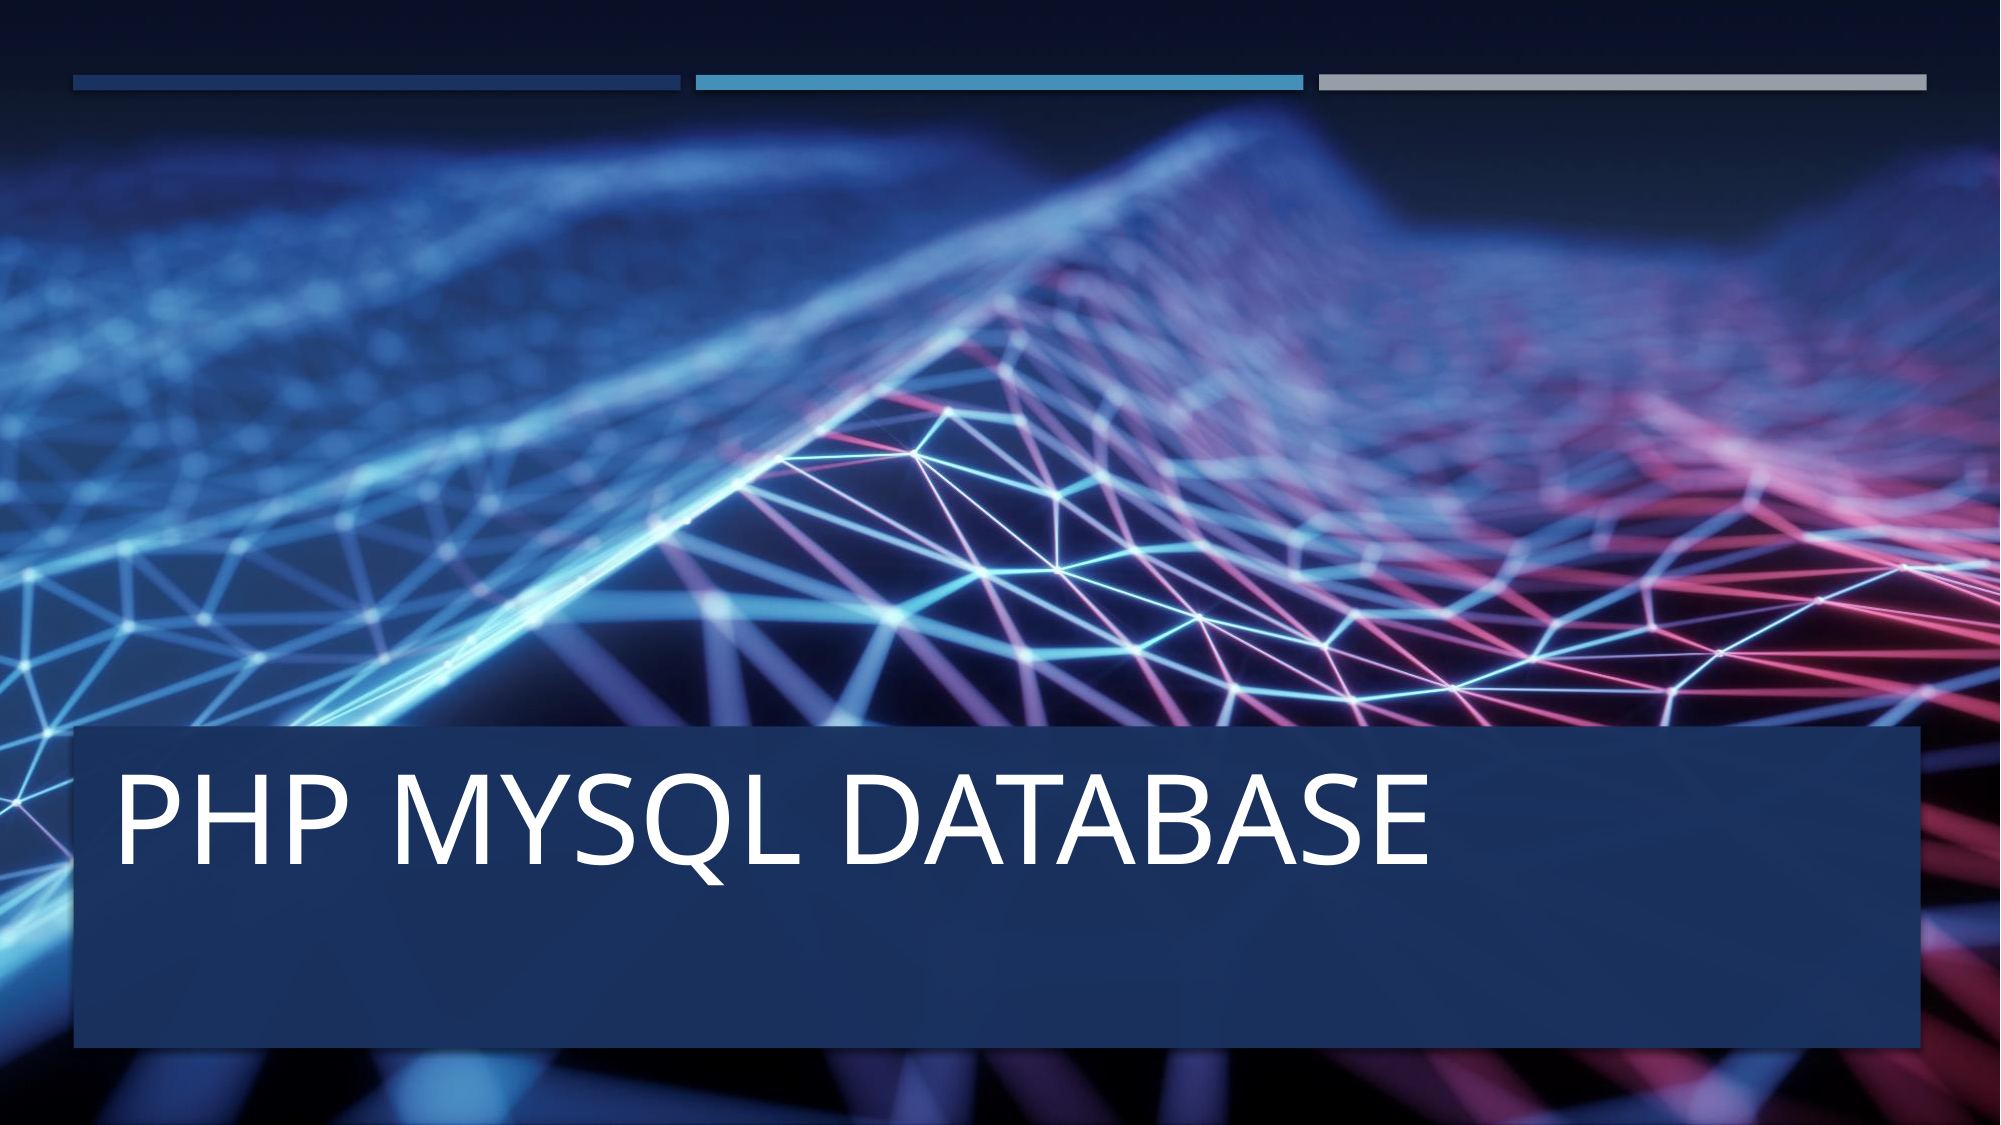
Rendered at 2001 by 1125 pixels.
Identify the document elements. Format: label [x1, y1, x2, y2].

text_box [72, 73, 1928, 92]
picture [0, 0, 2000, 1125]
